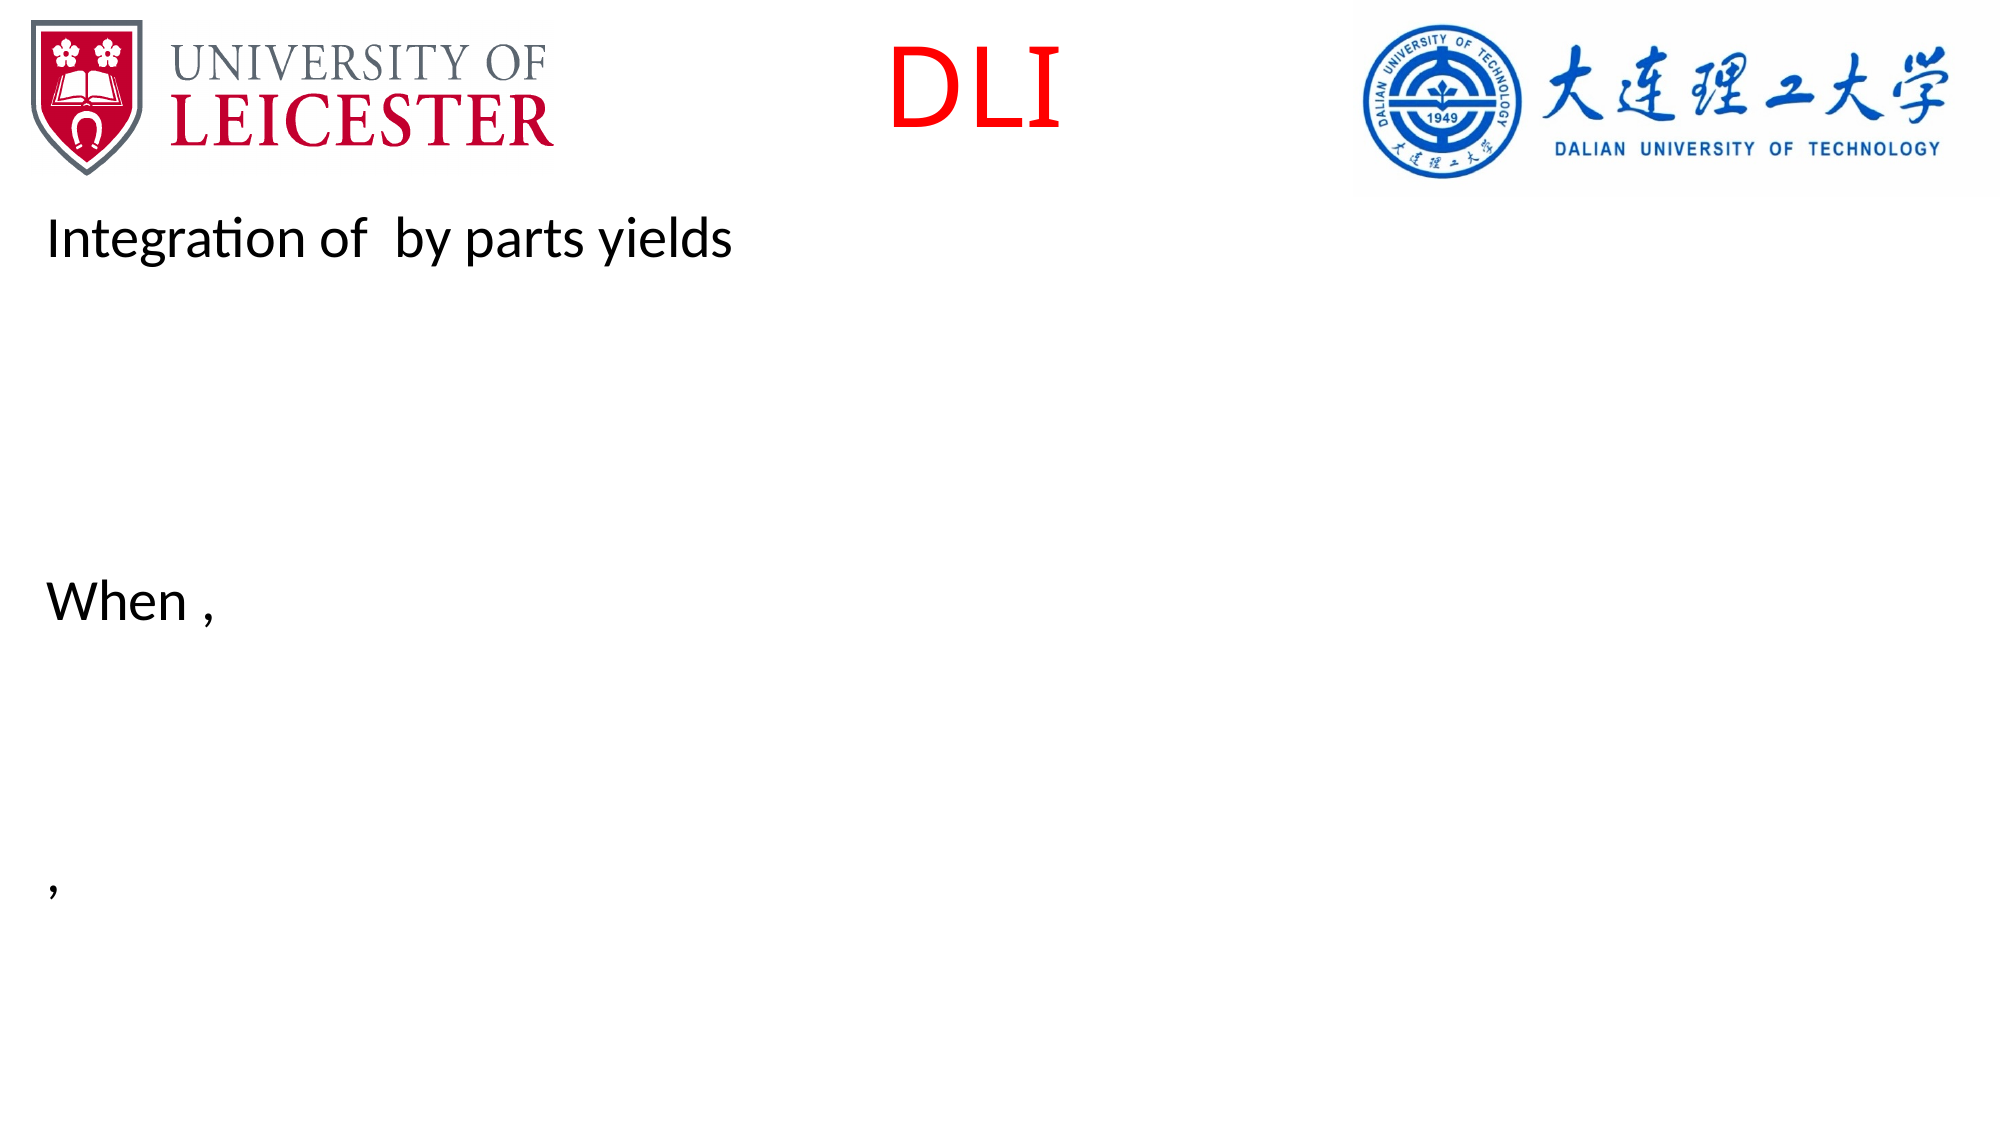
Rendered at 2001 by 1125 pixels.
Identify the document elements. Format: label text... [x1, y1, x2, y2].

text_box DLI [571, 7, 1353, 158]
picture [31, 20, 554, 176]
picture [1353, 0, 2000, 197]
